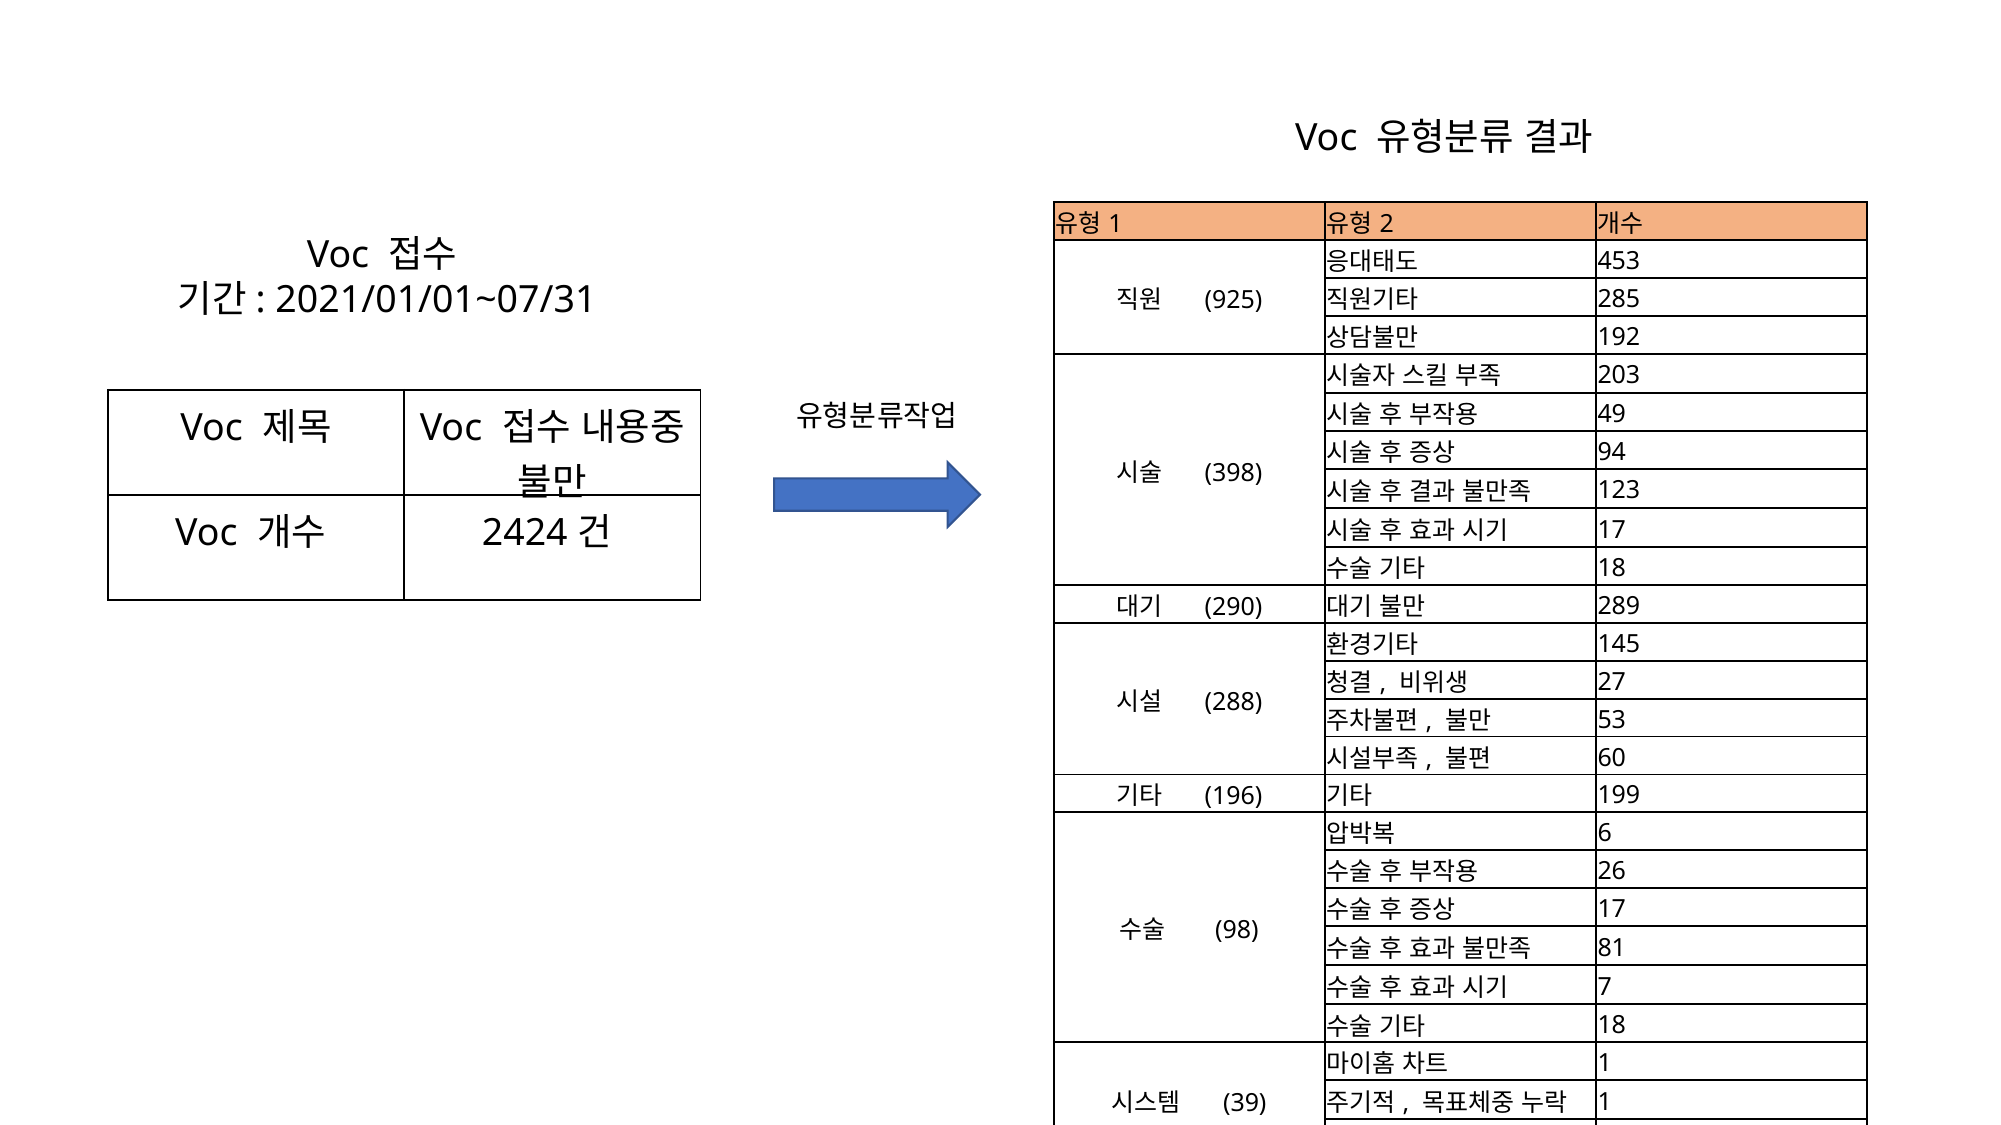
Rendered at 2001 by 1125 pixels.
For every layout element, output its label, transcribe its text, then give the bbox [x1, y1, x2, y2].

table_cell 18 [1597, 1005, 1866, 1041]
table_cell 직원 (925) [1055, 241, 1324, 353]
table_header 유형1 [1055, 203, 1324, 239]
table_cell Voc 개수 [109, 496, 403, 599]
table_cell 27 [1597, 662, 1866, 698]
table_header Voc 제목 [109, 391, 403, 494]
table_cell 시술 후 증상 [1326, 432, 1595, 468]
table_header Voc 접수 내용중 불만 [405, 391, 700, 494]
table_cell 6 [1597, 813, 1866, 849]
table_cell 상담불만 [1326, 317, 1595, 353]
table_cell 수술 (98) [1055, 813, 1324, 1041]
table_cell 주차불편, 불만 [1326, 700, 1595, 736]
table_cell 약처방 [1326, 1120, 1595, 1125]
table_cell 시스템 (39) [1055, 1043, 1324, 1125]
table_cell 수술 기타 [1326, 548, 1595, 584]
table_cell 81 [1597, 927, 1866, 964]
table_cell 145 [1597, 624, 1866, 660]
table_cell 7 [1597, 966, 1866, 1003]
table_cell 환경기타 [1326, 624, 1595, 660]
table_cell 대기 (290) [1055, 586, 1324, 622]
table_cell 수술 후 증상 [1326, 889, 1595, 925]
table_cell 주기적, 목표체중 누락 [1326, 1081, 1595, 1118]
table_cell 기타 [1326, 775, 1595, 811]
table_cell 대기 불만 [1326, 586, 1595, 622]
table_cell 수술 후 효과 불만족 [1326, 927, 1595, 964]
table_cell 시설부족, 불편 [1326, 737, 1595, 774]
table_cell 123 [1597, 470, 1866, 507]
table_cell 60 [1597, 737, 1866, 774]
table_cell 시술 후 결과 불만족 [1326, 470, 1595, 507]
table_cell 1 [1597, 1081, 1866, 1118]
table_header 유형2 [1326, 203, 1595, 239]
table_cell 시술 (398) [1055, 355, 1324, 584]
table_cell 203 [1597, 355, 1866, 392]
table_cell 53 [1597, 700, 1866, 736]
table_cell 453 [1597, 241, 1866, 277]
table_cell 시설 (288) [1055, 624, 1324, 774]
table_cell 시술 후 부작용 [1326, 394, 1595, 430]
table_cell 289 [1597, 586, 1866, 622]
table_cell 마이홈 차트 [1326, 1043, 1595, 1079]
table_cell 압박복 [1326, 813, 1595, 849]
table_cell 시술 후 효과 시기 [1326, 509, 1595, 546]
table_header 개수 [1597, 203, 1866, 239]
table_cell 94 [1597, 432, 1866, 468]
text_box 유형분류작업 [732, 389, 1022, 440]
text_box Voc 유형분류 결과 [1170, 105, 1729, 166]
table_cell 192 [1597, 317, 1866, 353]
table_cell 49 [1597, 394, 1866, 430]
table_cell 직원기타 [1326, 279, 1595, 315]
table_cell 33 [1597, 1120, 1866, 1125]
text_box [773, 459, 982, 530]
table_cell 2424건 [405, 496, 700, 599]
table_cell 응대태도 [1326, 241, 1595, 277]
table_cell 수술 기타 [1326, 1005, 1595, 1041]
table_cell 17 [1597, 509, 1866, 546]
table_cell 199 [1597, 775, 1866, 811]
table_cell 청결, 비위생 [1326, 662, 1595, 698]
table_cell 17 [1597, 889, 1866, 925]
table_cell 시술자 스킬 부족 [1326, 355, 1595, 392]
table_cell 수술 후 효과 시기 [1326, 966, 1595, 1003]
table_cell 수술 후 부작용 [1326, 851, 1595, 887]
table_cell 기타 (196) [1055, 775, 1324, 811]
table_cell 1 [1597, 1043, 1866, 1079]
text_box Voc 접수 기간: 2021/01/01~07/31 [107, 222, 667, 328]
table_cell 26 [1597, 851, 1866, 887]
table_cell 285 [1597, 279, 1866, 315]
table_cell 18 [1597, 548, 1866, 584]
